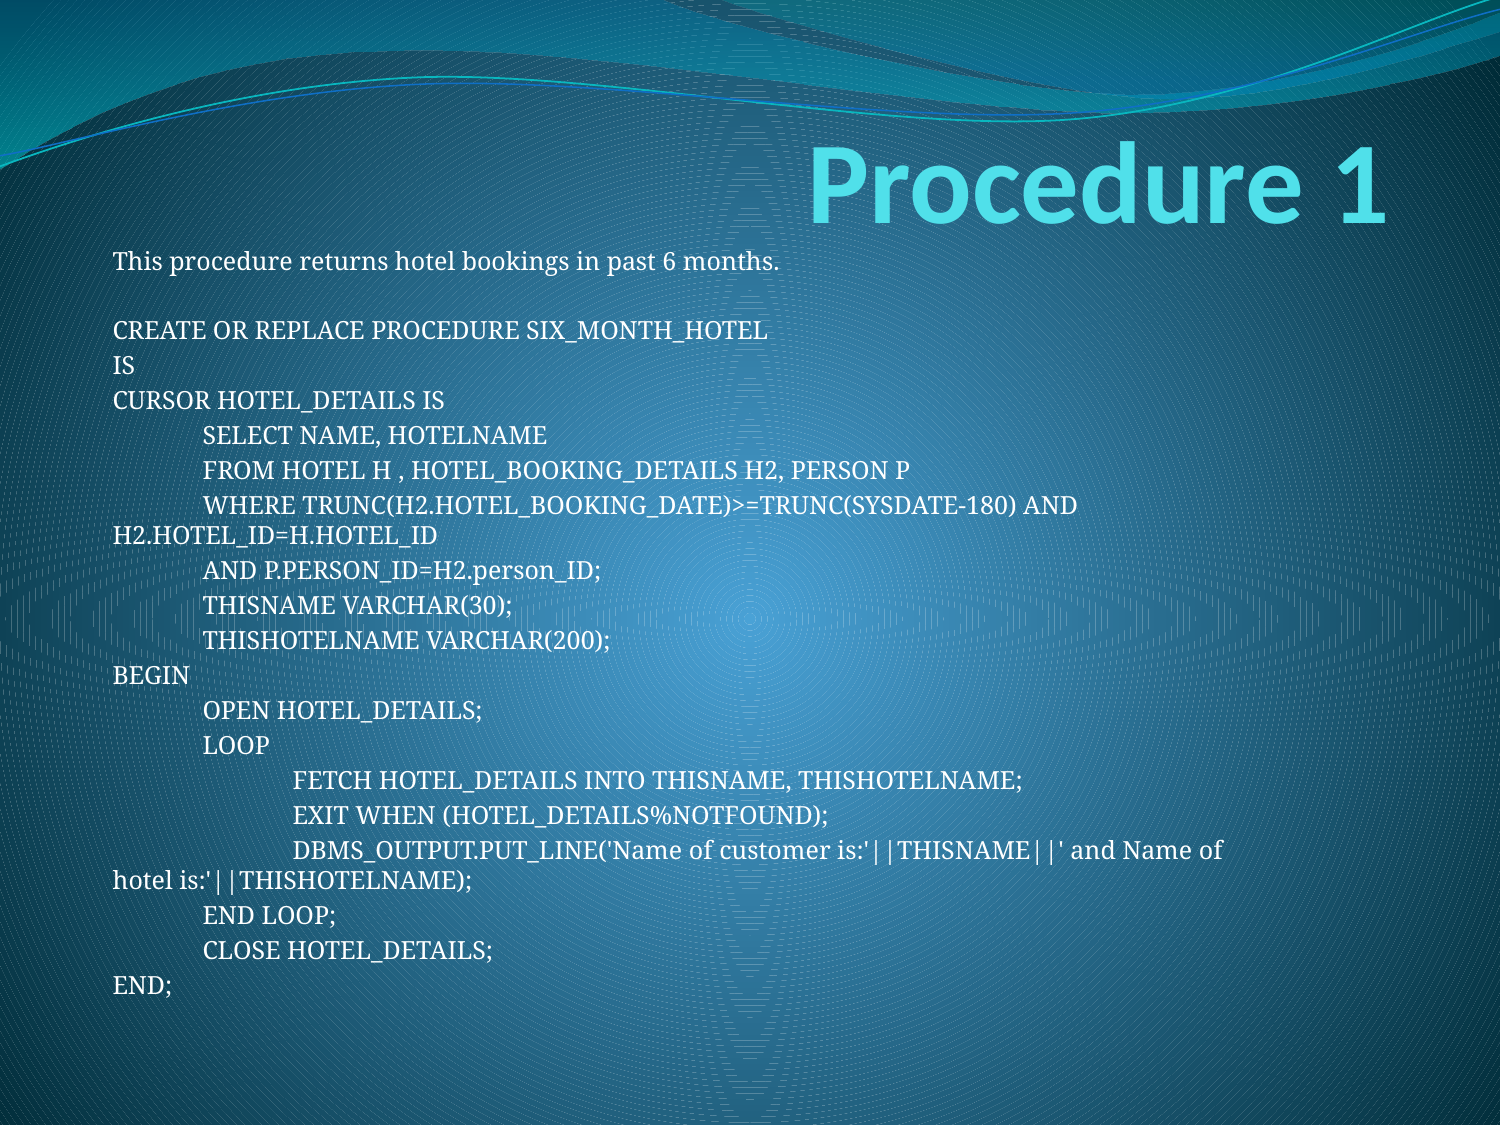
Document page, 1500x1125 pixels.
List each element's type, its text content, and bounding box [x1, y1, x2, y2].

subtitle This procedure returns hotel bookings in past 6 months. CREATE OR REPLACE PROCEDURE SIX_MONTH_HOTEL IS CURSOR HOTEL_DETAILS IS SELECT NAME, HOTELNAME FROM HOTEL H , HOTEL_BOOKING_DETAILS H2, PERSON P WHERE TRUNC(H2.HOTEL_BOOKING_DATE)>=TRUNC(SYSDATE-180) AND H2.HOTEL_ID=H.HOTEL_ID AND P.PERSON_ID=H2.person_ID; THISNAME VARCHAR(30); THISHOTELNAME VARCHAR(200); BEGIN OPEN HOTEL_DETAILS; LOOP FETCH HOTEL_DETAILS INTO THISNAME, THISHOTELNAME; EXIT WHEN (HOTEL_DETAILS%NOTFOUND); DBMS_OUTPUT.PUT_LINE('Name of customer is:'||THISNAME||' and Name of hotel is:'||THISHOTELNAME); END LOOP; CLOSE HOTEL_DETAILS; END; [112, 237, 1400, 1013]
title Procedure 1 [118, 5, 1393, 237]
